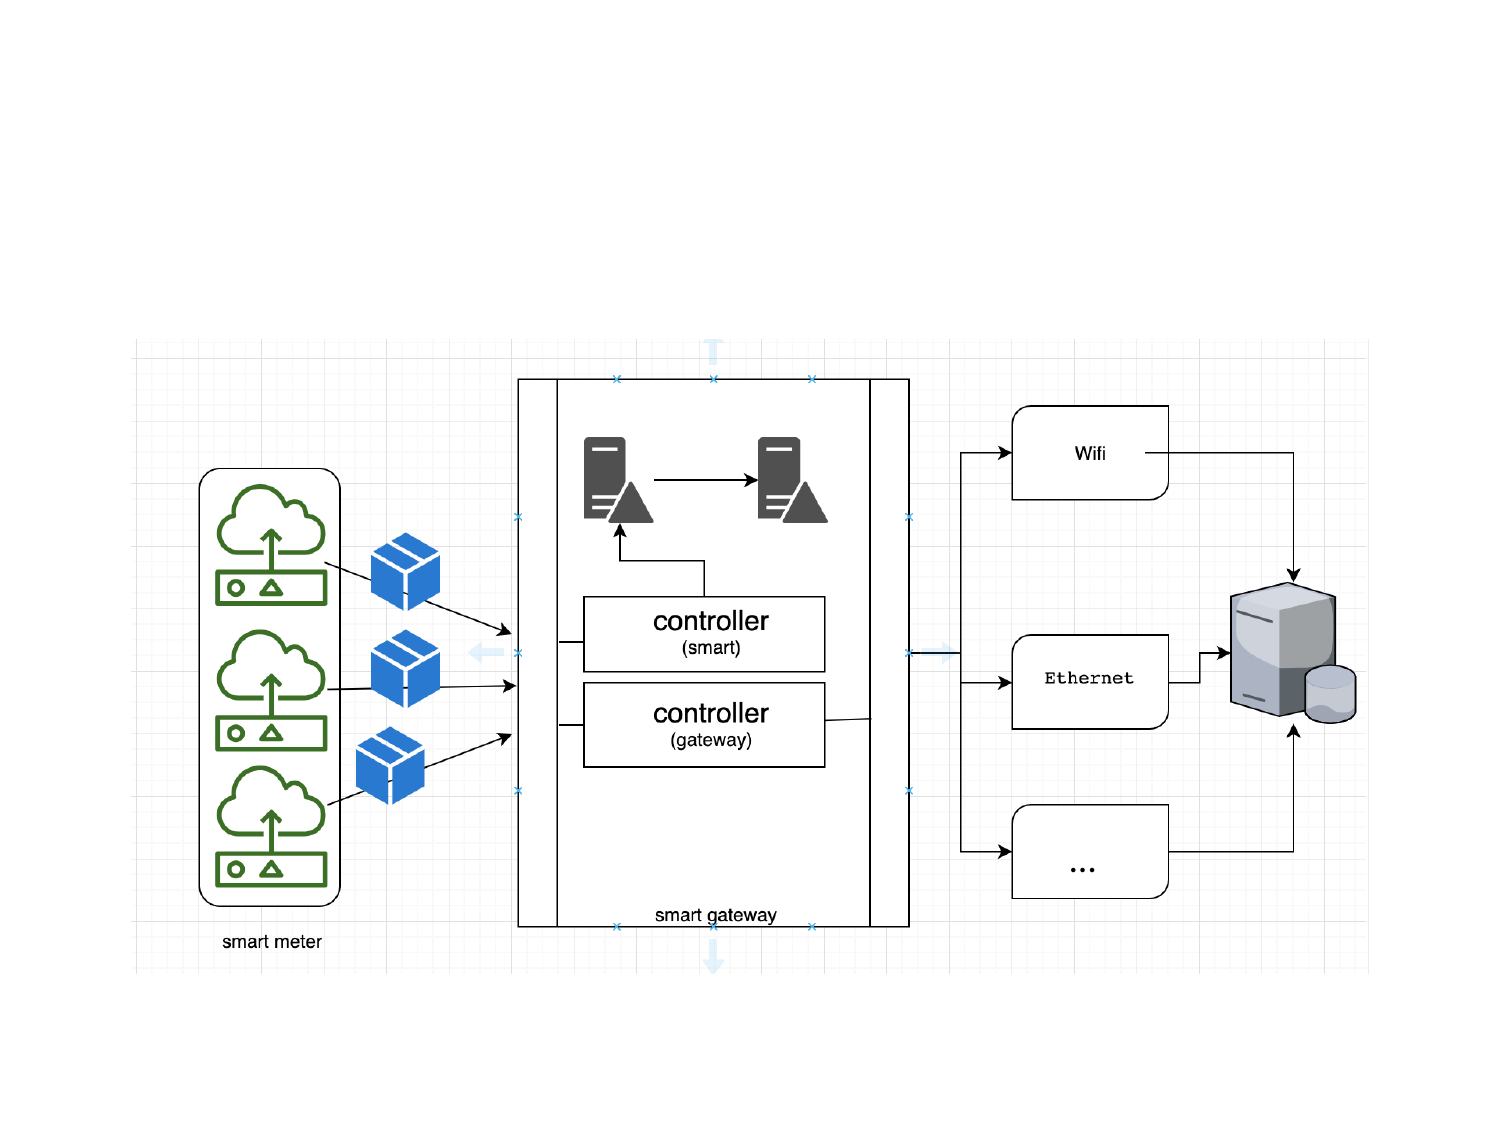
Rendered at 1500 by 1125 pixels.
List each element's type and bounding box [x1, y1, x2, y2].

picture [131, 339, 1369, 974]
